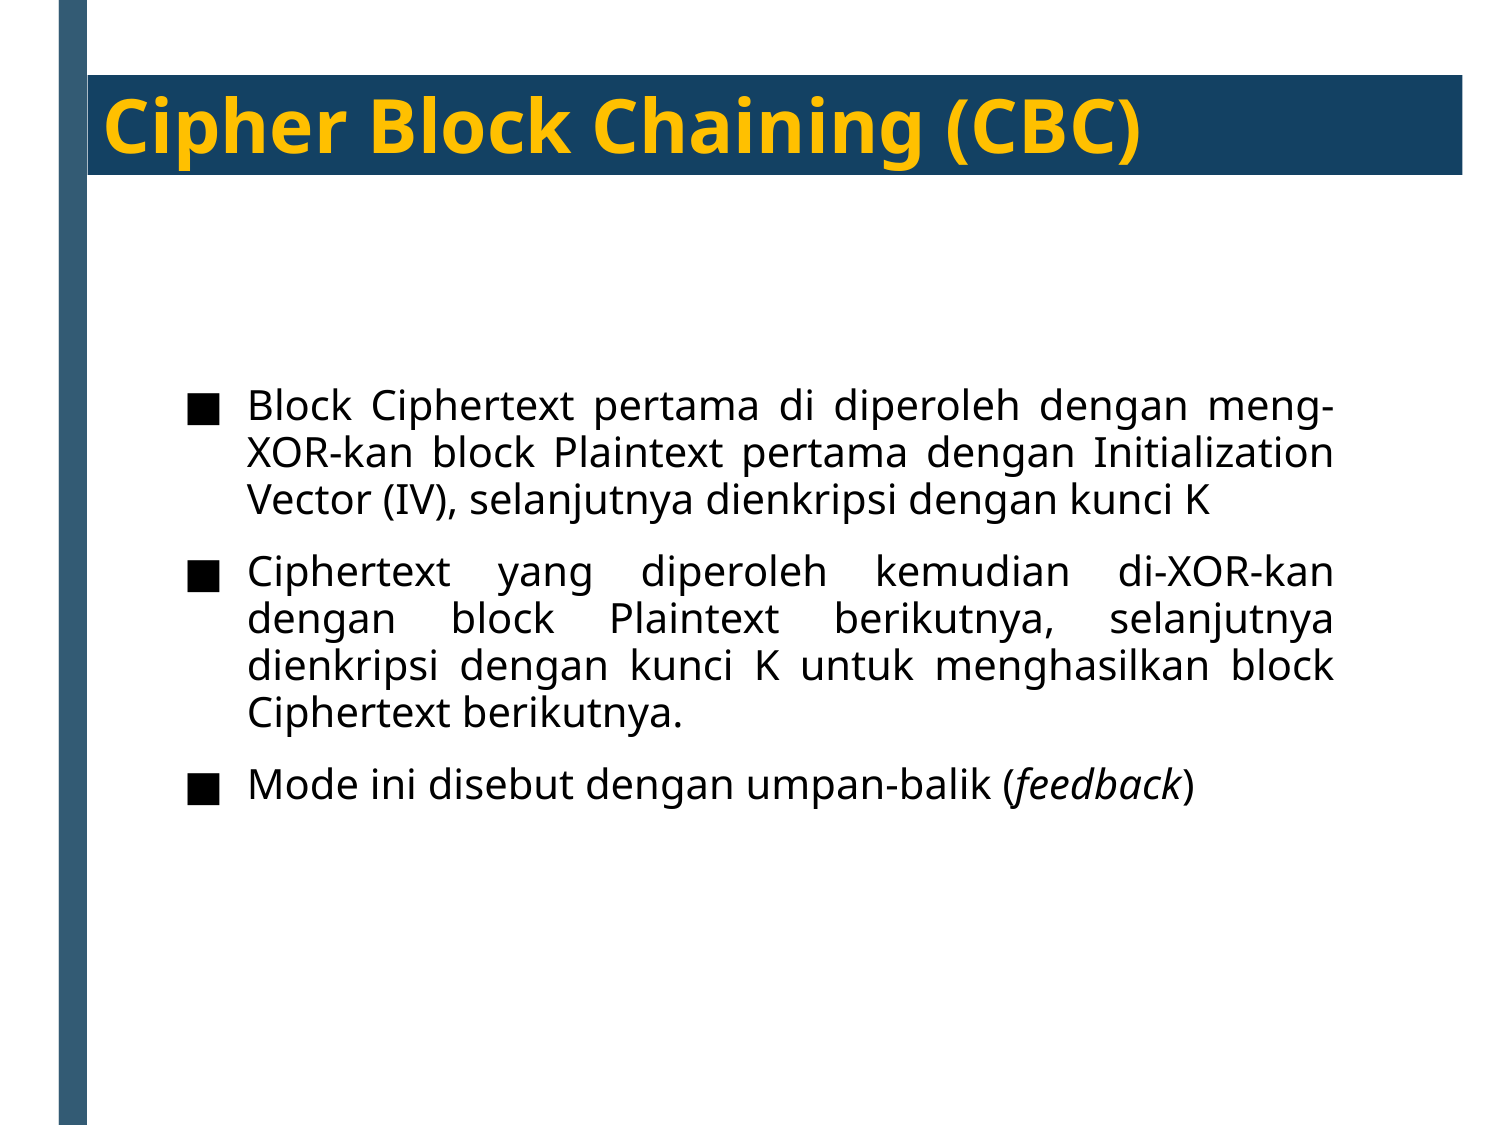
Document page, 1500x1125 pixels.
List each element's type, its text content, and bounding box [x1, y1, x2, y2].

text_box Cipher Block Chaining (CBC) [87, 75, 1463, 175]
list Block Ciphertext pertama di diperoleh dengan meng-XOR-kan block Plaintext pertama dengan Initialization Vector (IV), selanjutnya dienkripsi dengan kunci K Ciphertext yang diperoleh kemudian di-XOR-kan dengan block Plaintext berikutnya, selanjutnya dienkripsi dengan kunci K untuk menghasilkan block Ciphertext berikutnya. Mode ini disebut dengan umpan-balik (feedback) [168, 375, 1351, 963]
